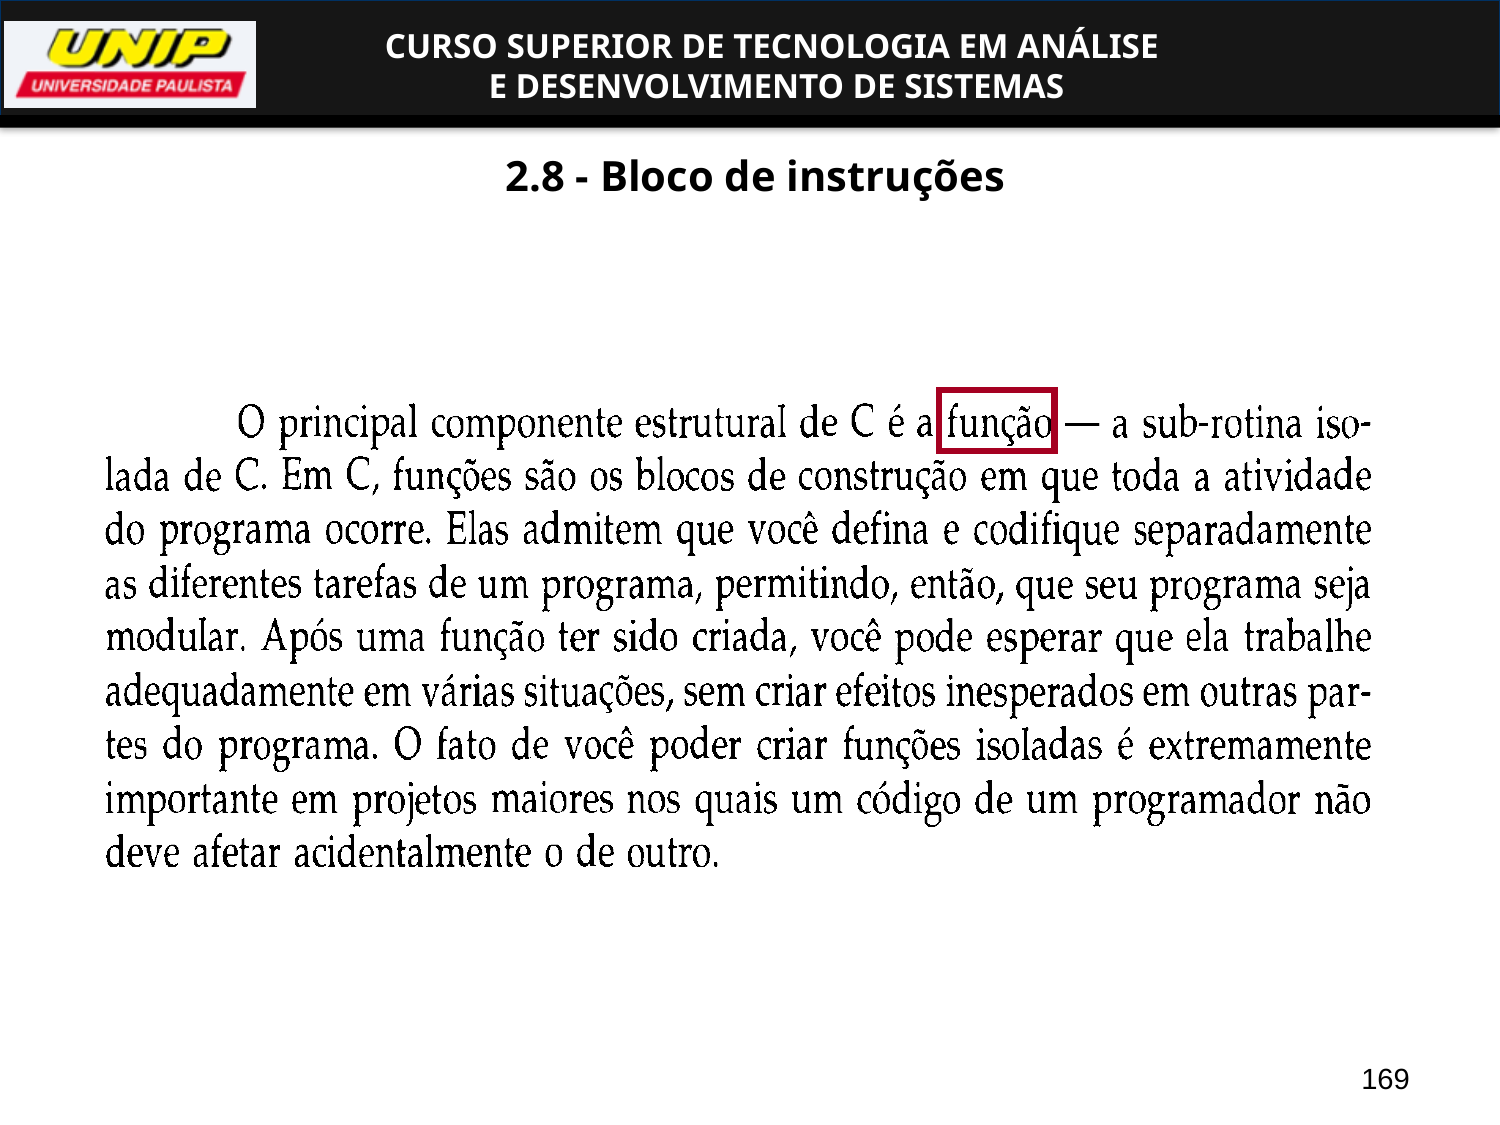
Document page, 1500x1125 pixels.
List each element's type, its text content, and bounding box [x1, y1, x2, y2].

title 2.8 - Bloco de instruções [75, 62, 1425, 288]
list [74, 385, 1426, 867]
picture [4, 21, 256, 108]
slide_number 169 [1074, 1024, 1425, 1103]
